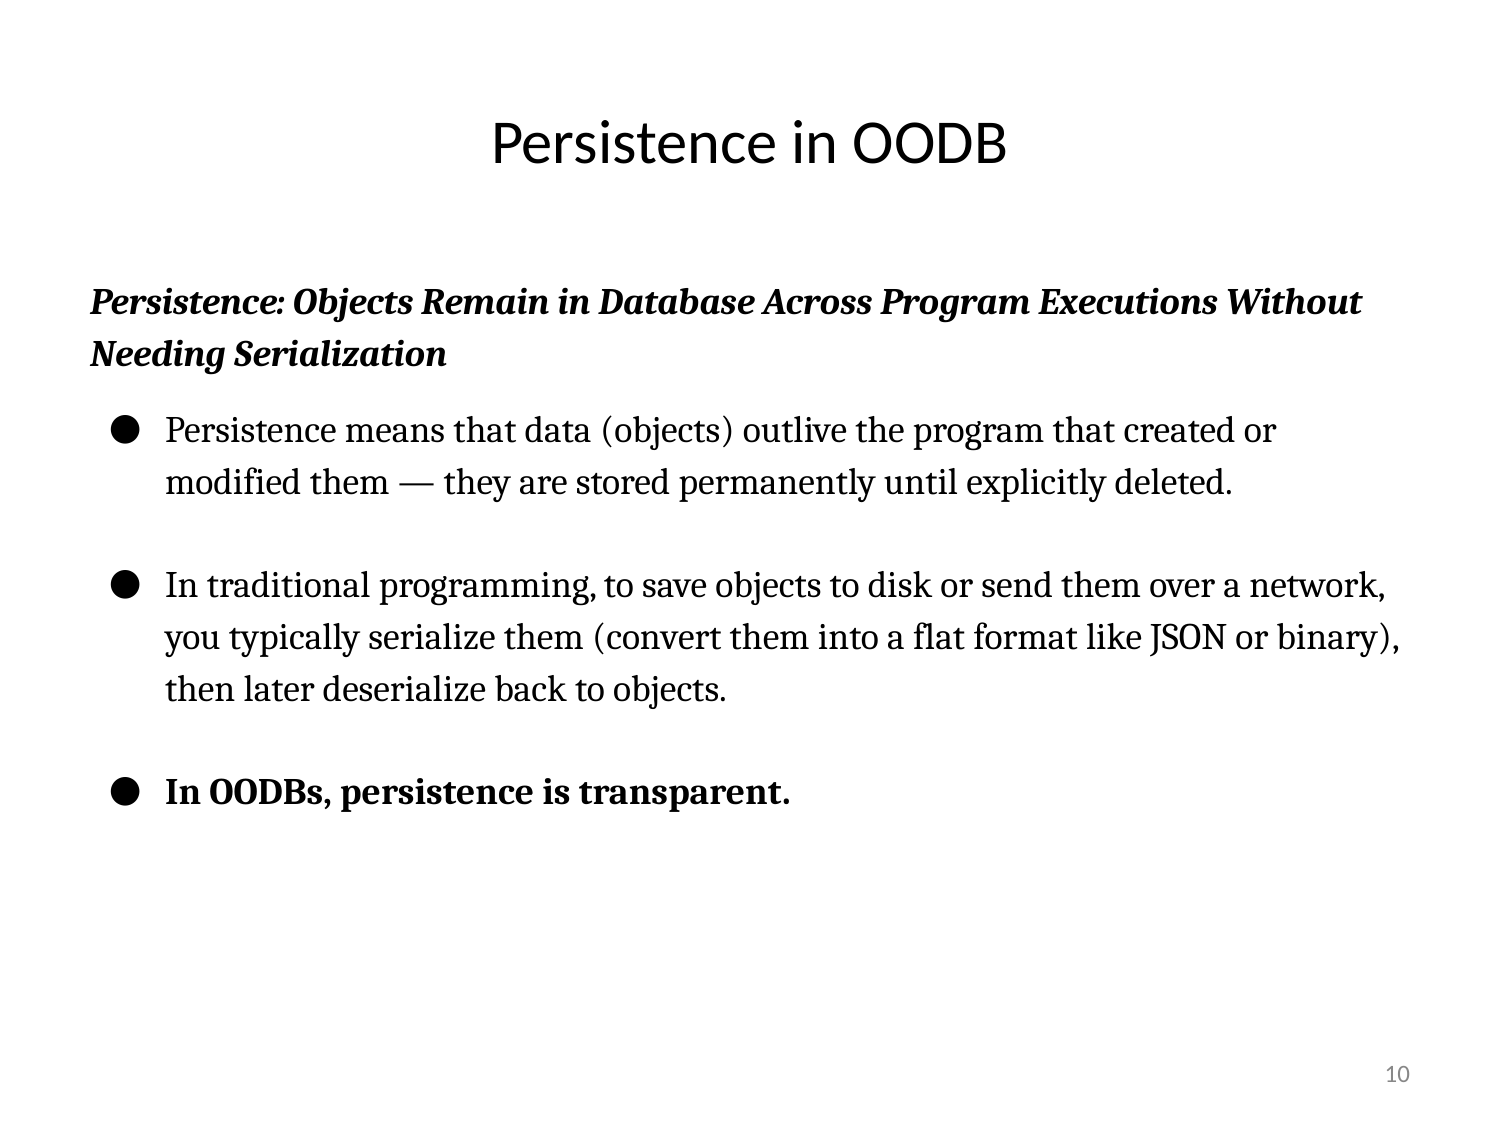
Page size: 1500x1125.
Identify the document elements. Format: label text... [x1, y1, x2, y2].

list Persistence: Objects Remain in Database Across Program Executions Without Needing Serialization Persistence means that data (objects) outlive the program that created or modified them — they are stored permanently until explicitly deleted. In traditional programming, to save objects to disk or send them over a network, you typically serialize them (convert them into a flat format like JSON or binary), then later deserialize back to objects. In OODBs, persistence is transparent. [75, 262, 1425, 1005]
title Persistence in OODB [75, 45, 1425, 233]
slide_number ‹#› [1074, 1042, 1425, 1103]
